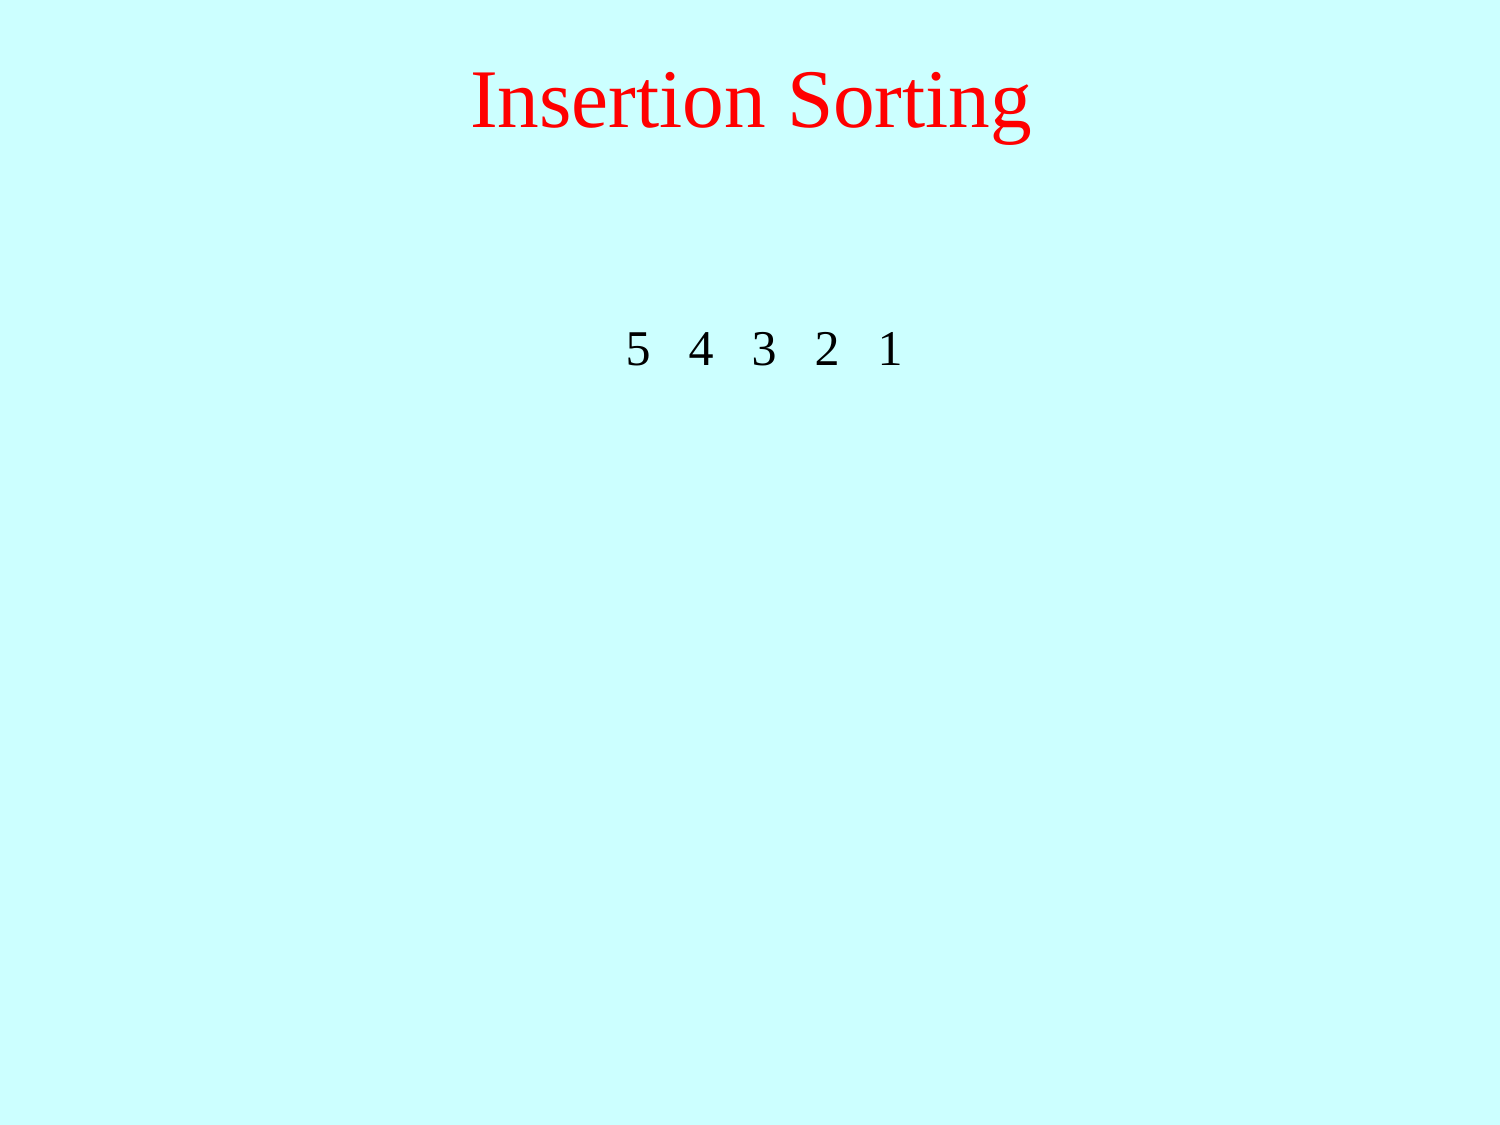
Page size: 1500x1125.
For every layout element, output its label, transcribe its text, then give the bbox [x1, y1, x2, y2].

text_box 1 [877, 314, 907, 376]
text_box 5 [625, 314, 656, 376]
text_box 4 [688, 314, 718, 376]
text_box 2 [814, 314, 845, 376]
text_box 3 [751, 314, 782, 376]
title Insertion Sorting [0, 0, 1500, 190]
